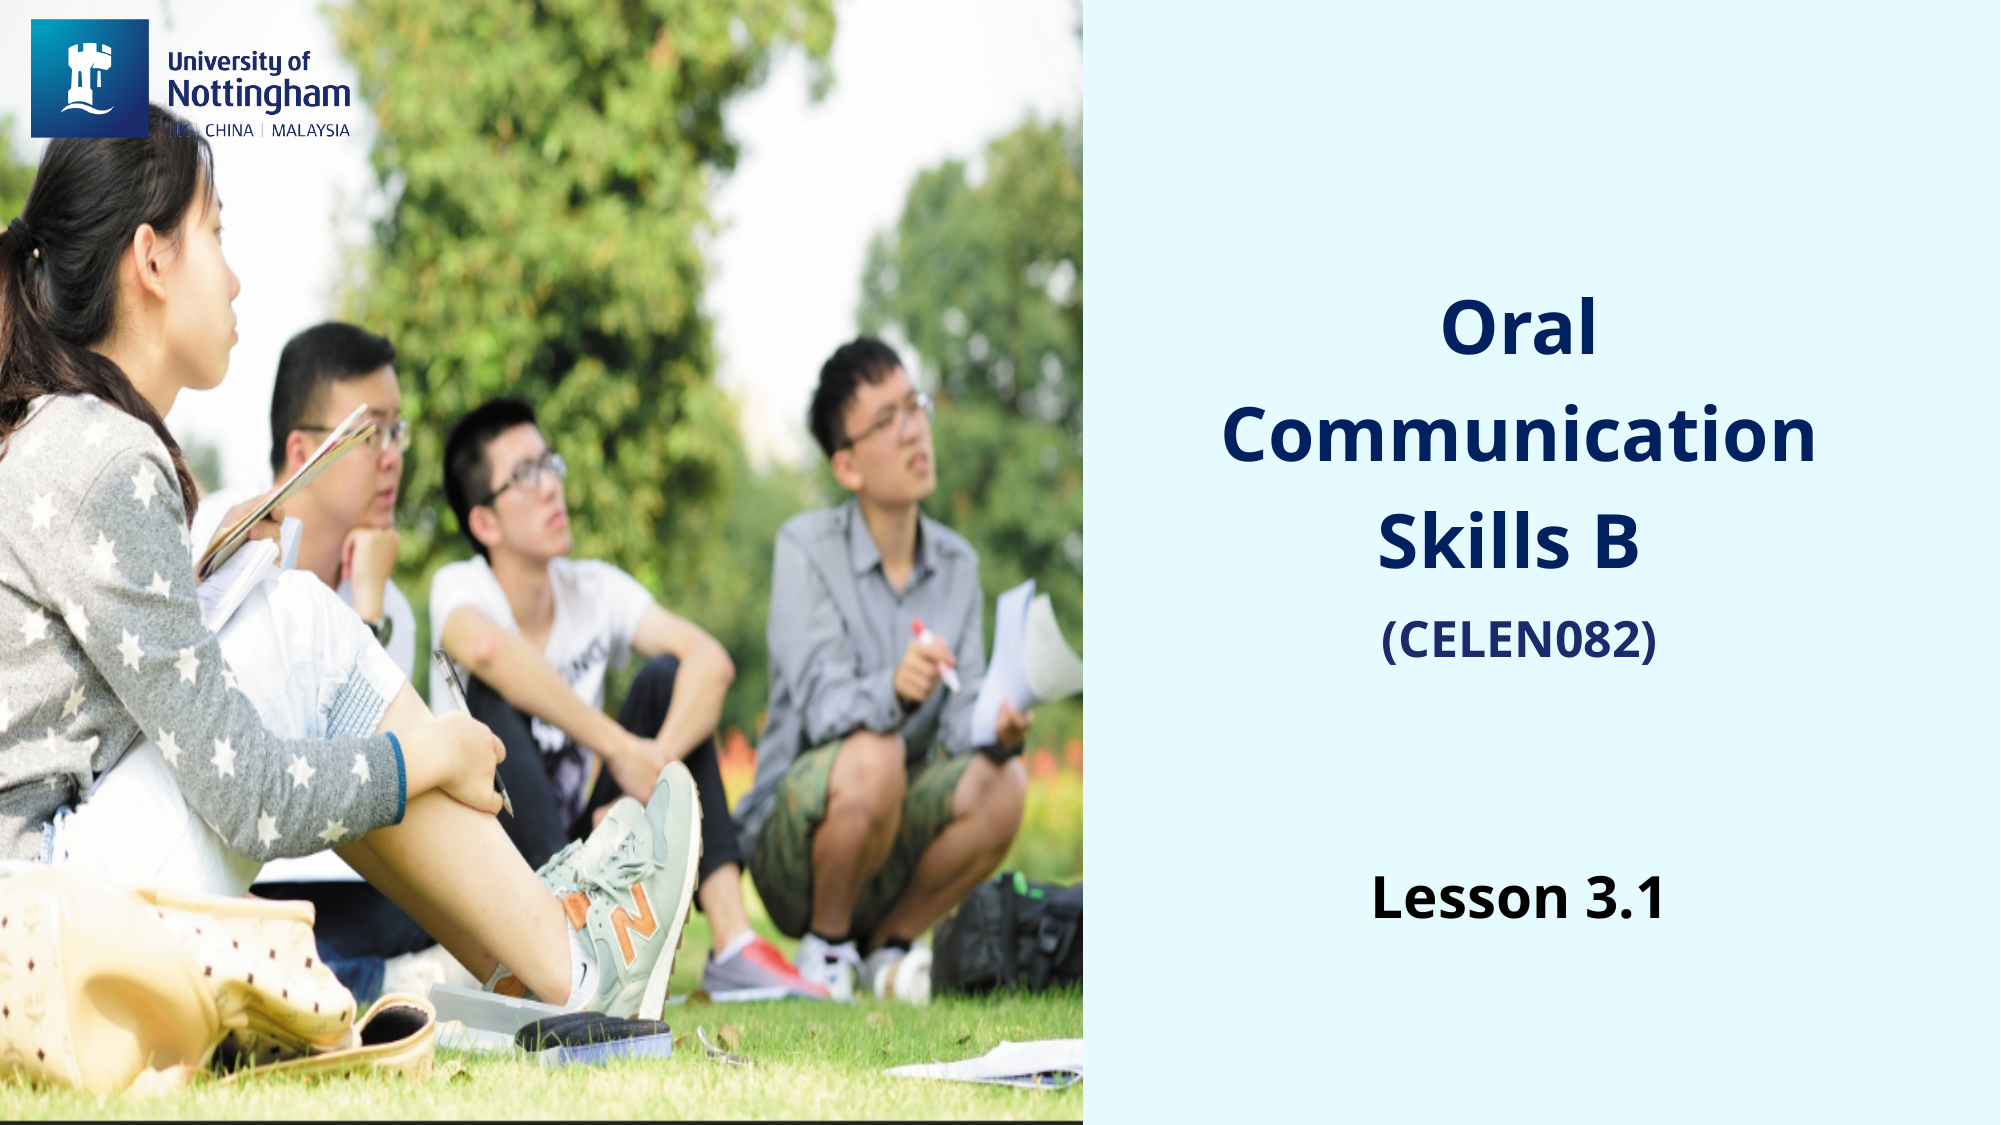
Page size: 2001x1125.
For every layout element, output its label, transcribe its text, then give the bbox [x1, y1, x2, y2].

text_box Oral Communication Skills B (CELEN082) Lesson 3.1 [1153, 255, 1886, 1021]
picture [0, 0, 1083, 1125]
